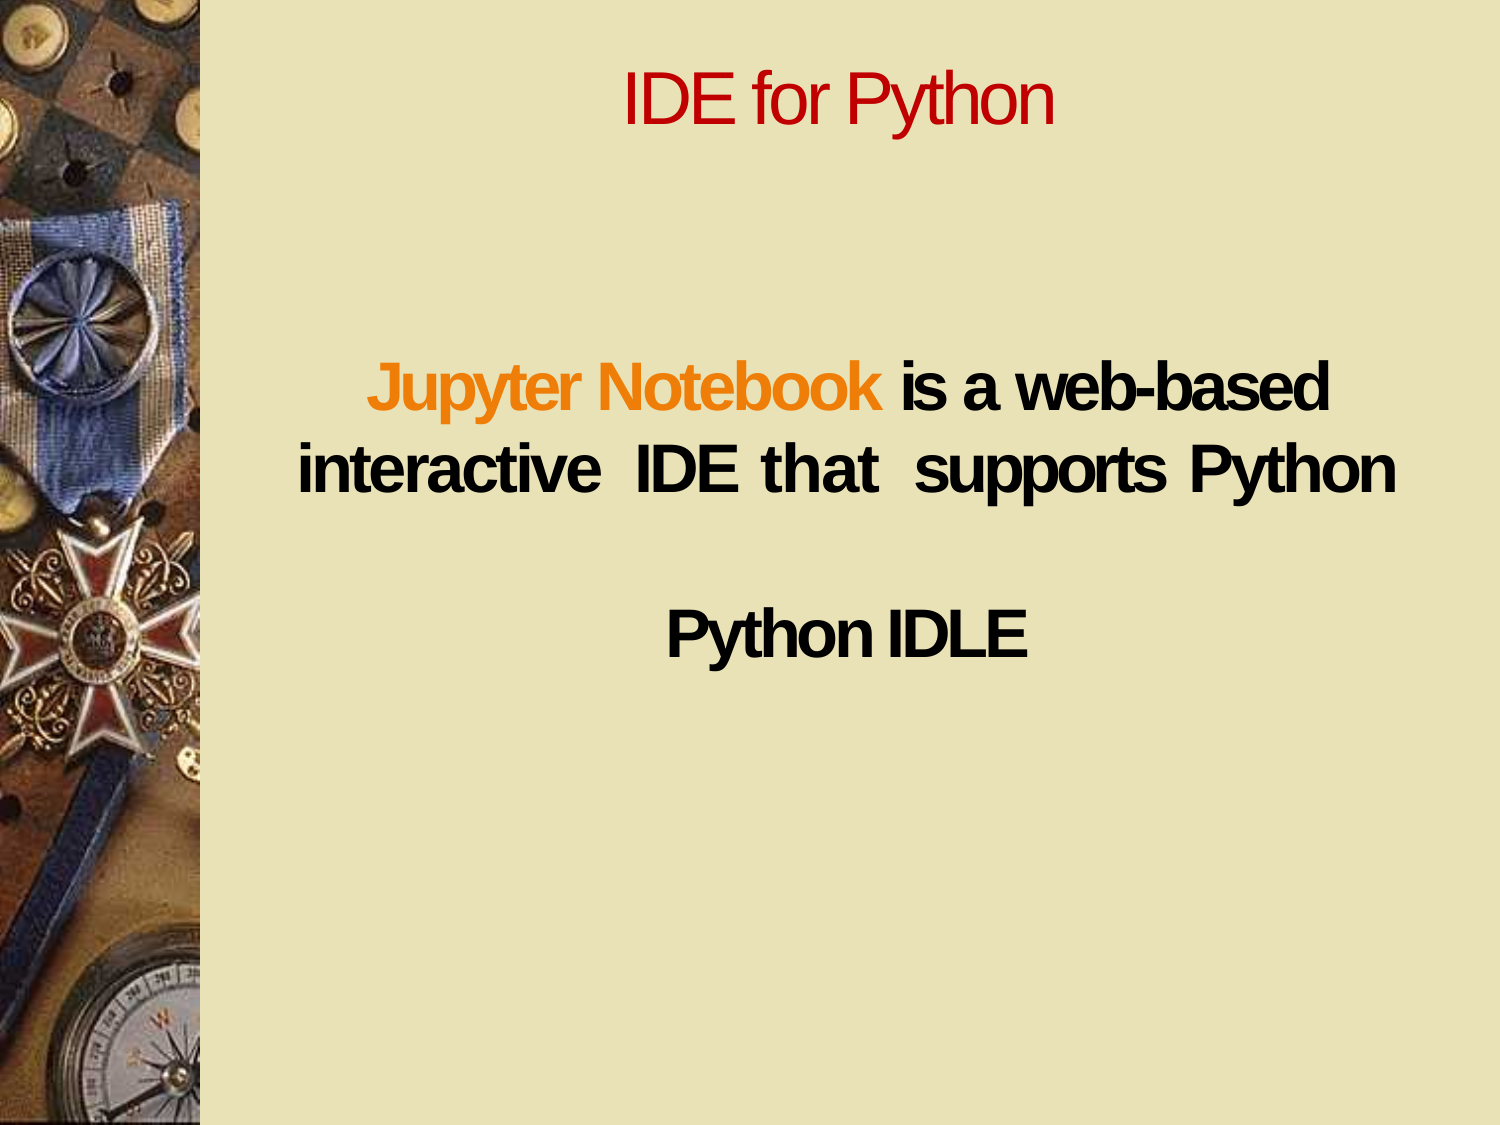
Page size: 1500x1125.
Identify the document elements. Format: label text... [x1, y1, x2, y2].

title IDE for Python [620, 0, 1214, 189]
picture [0, 0, 200, 1125]
text_box Jupyter Notebook is a web-based interactive IDE that supports Python Python IDLE [248, 339, 1447, 837]
